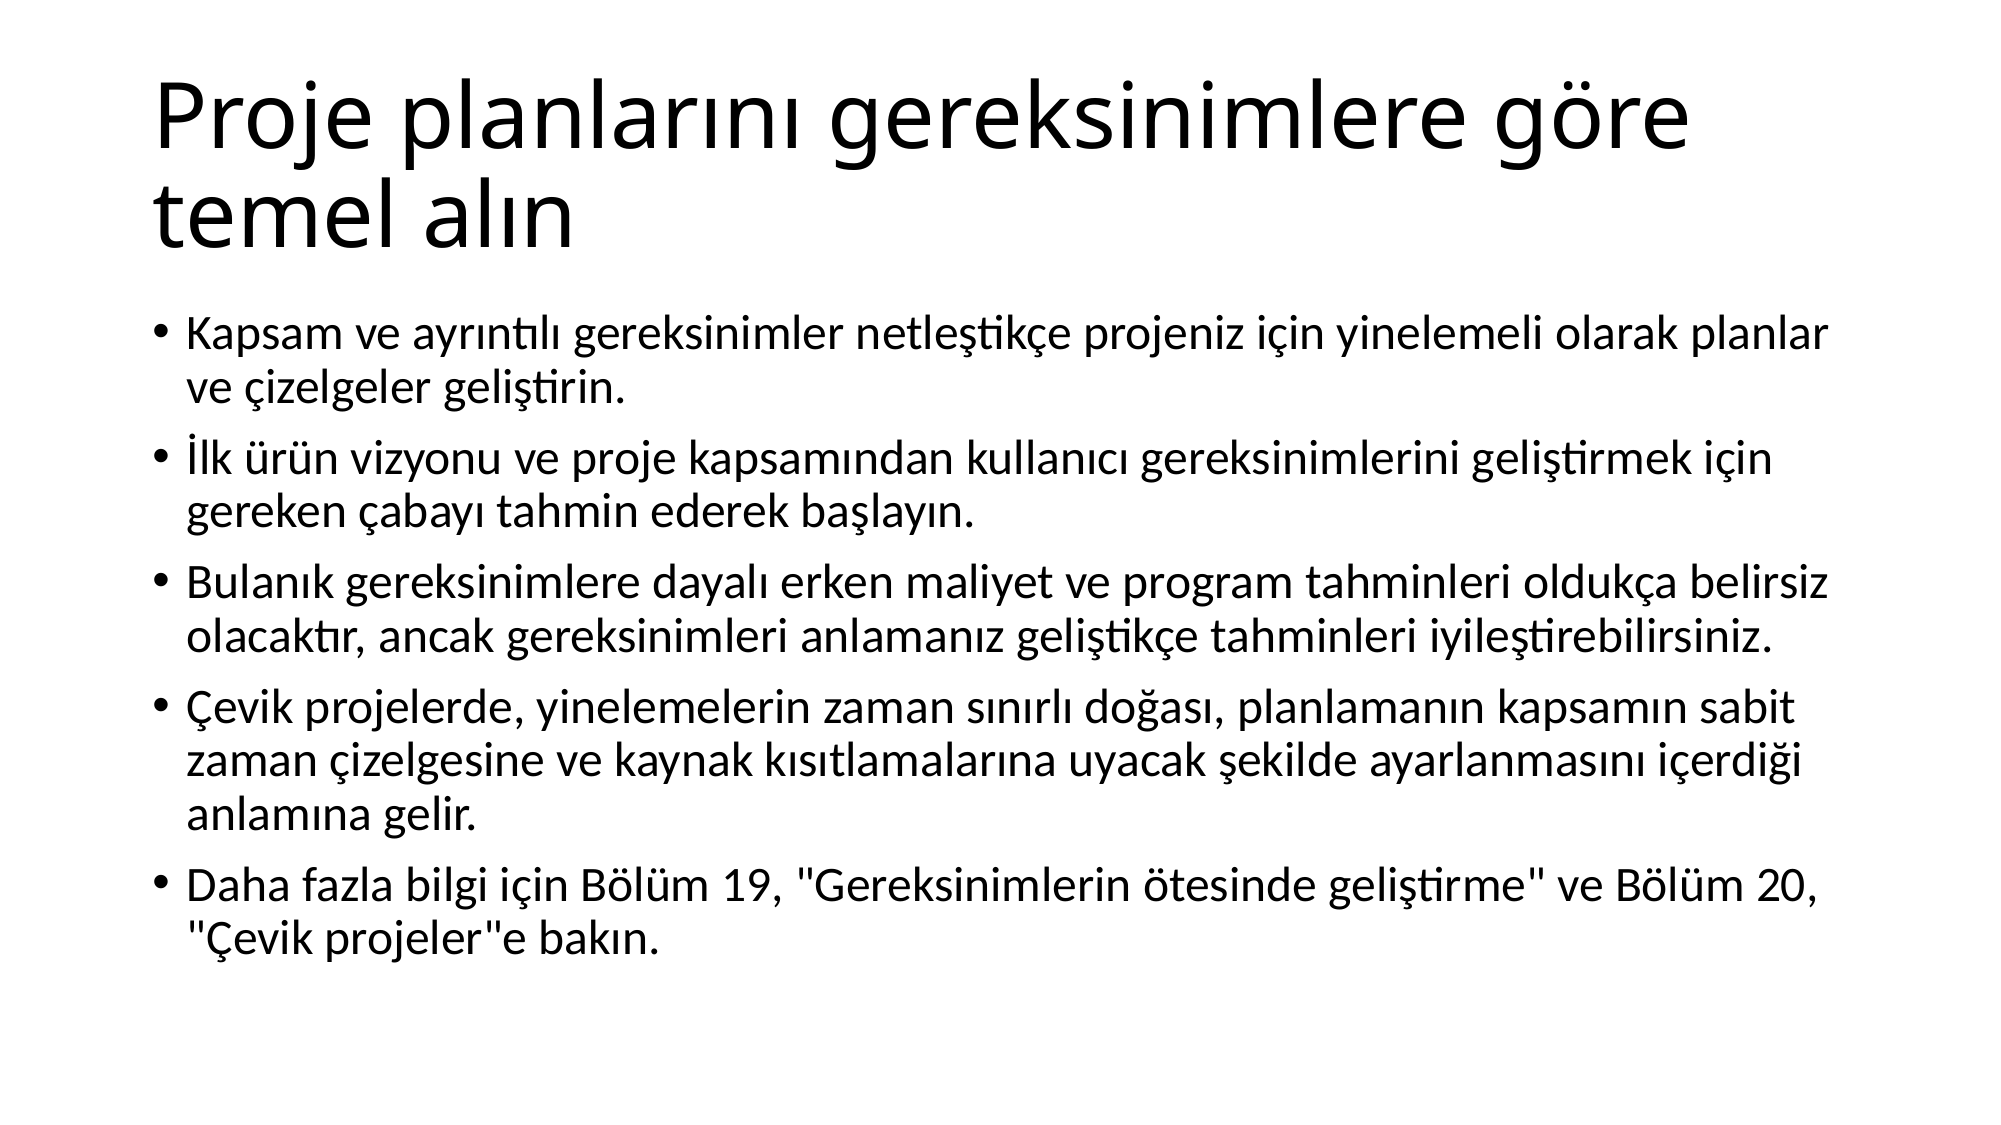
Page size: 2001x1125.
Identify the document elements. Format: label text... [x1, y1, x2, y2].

title Proje planlarını gereksinimlere göre temel alın [137, 59, 1863, 278]
list Kapsam ve ayrıntılı gereksinimler netleştikçe projeniz için yinelemeli olarak planlar ve çizelgeler geliştirin. İlk ürün vizyonu ve proje kapsamından kullanıcı gereksinimlerini geliştirmek için gereken çabayı tahmin ederek başlayın. Bulanık gereksinimlere dayalı erken maliyet ve program tahminleri oldukça belirsiz olacaktır, ancak gereksinimleri anlamanız geliştikçe tahminleri iyileştirebilirsiniz. Çevik projelerde, yinelemelerin zaman sınırlı doğası, planlamanın kapsamın sabit zaman çizelgesine ve kaynak kısıtlamalarına uyacak şekilde ayarlanmasını içerdiği anlamına gelir. Daha fazla bilgi için Bölüm 19, "Gereksinimlerin ötesinde geliştirme" ve Bölüm 20, "Çevik projeler"e bakın. [137, 299, 1863, 1014]
